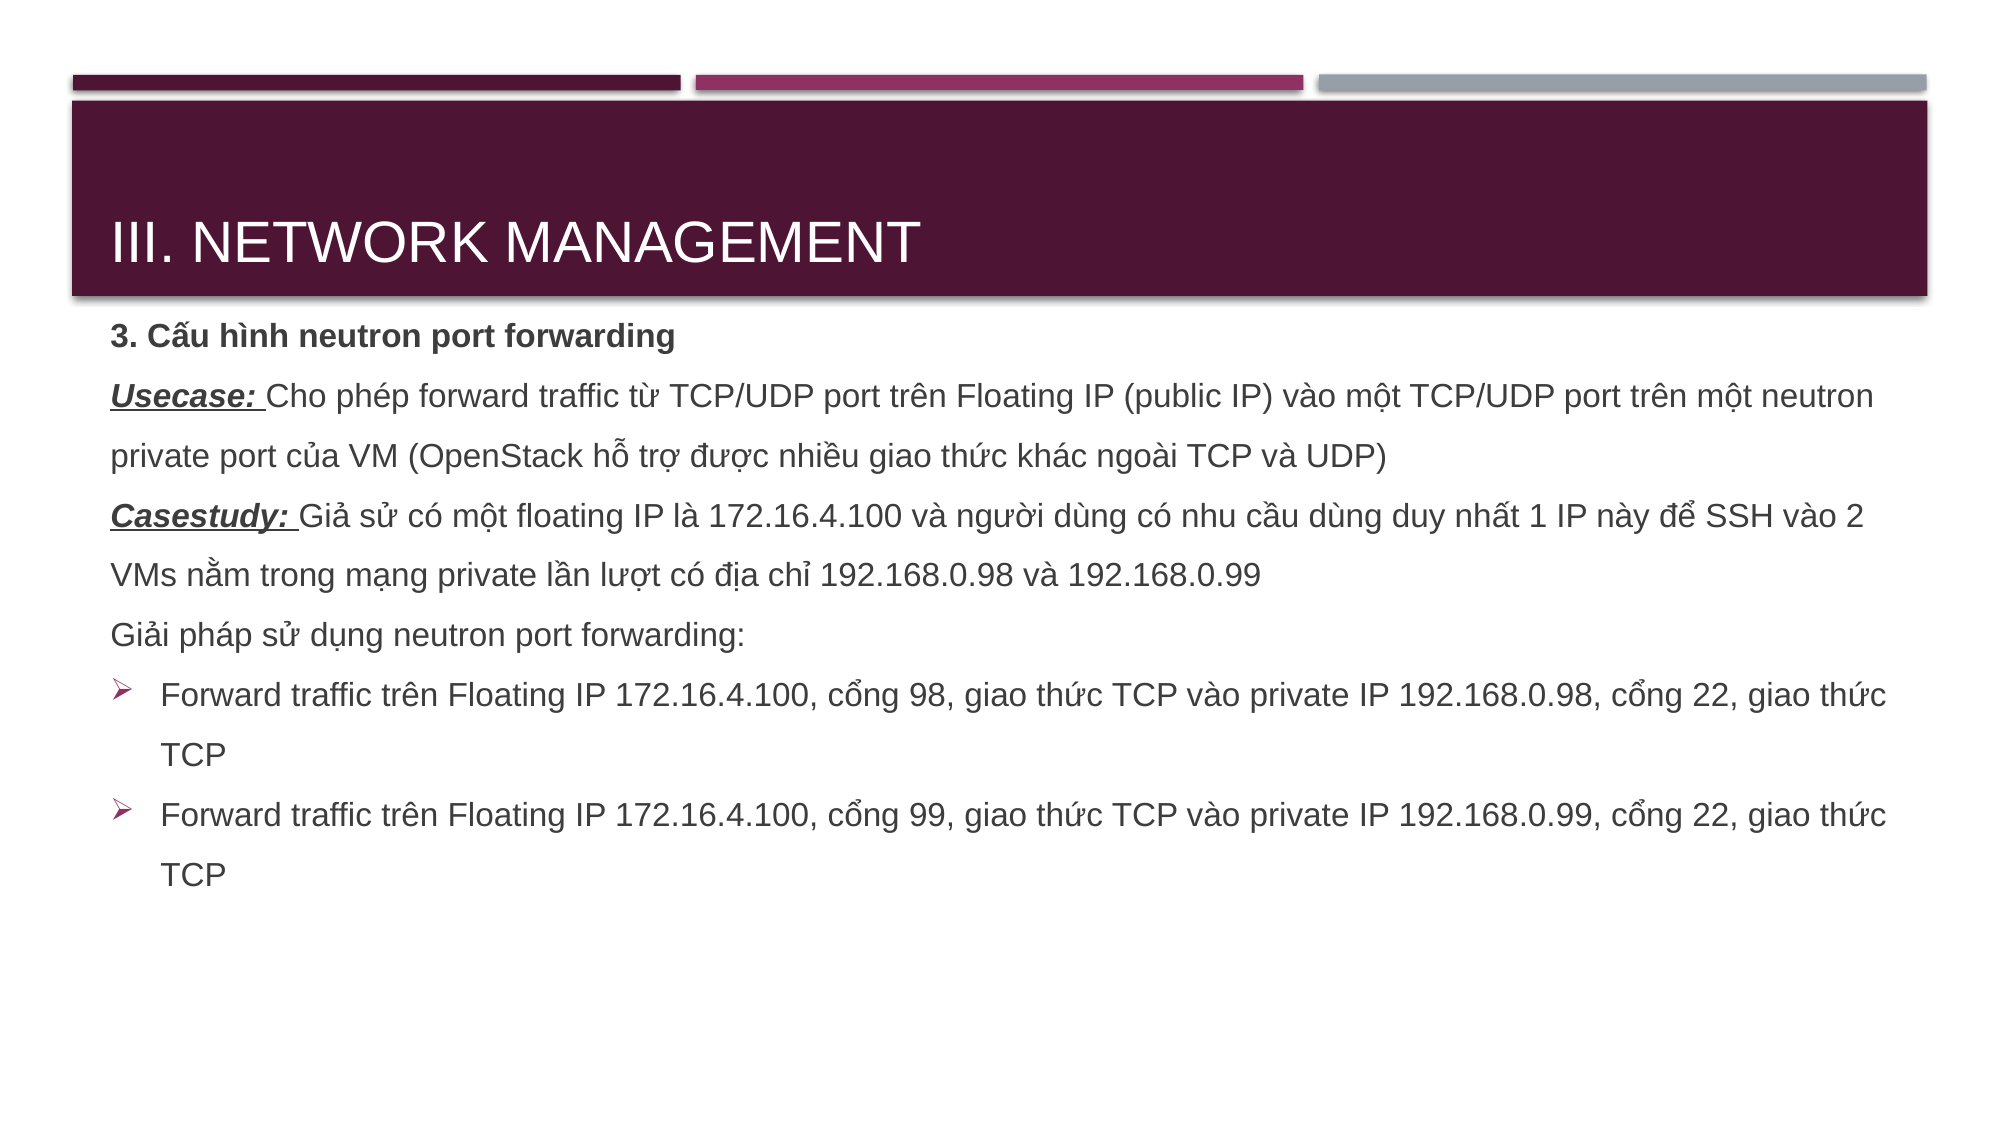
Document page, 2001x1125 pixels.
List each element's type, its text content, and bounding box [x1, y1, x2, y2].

list 3. Cấu hình neutron port forwarding Usecase: Cho phép forward traffic từ TCP/UDP port trên Floating IP (public IP) vào một TCP/UDP port trên một neutron private port của VM (OpenStack hỗ trợ được nhiều giao thức khác ngoài TCP và UDP) Casestudy: Giả sử có một floating IP là 172.16.4.100 và người dùng có nhu cầu dùng duy nhất 1 IP này để SSH vào 2 VMs nằm trong mạng private lần lượt có địa chỉ 192.168.0.98 và 192.168.0.99 Giải pháp sử dụng neutron port forwarding: Forward traffic trên Floating IP 172.16.4.100, cổng 98, giao thức TCP vào private IP 192.168.0.98, cổng 22, giao thức TCP Forward traffic trên Floating IP 172.16.4.100, cổng 99, giao thức TCP vào private IP 192.168.0.99, cổng 22, giao thức TCP [95, 294, 1905, 973]
title III. Network management [95, 115, 1905, 282]
